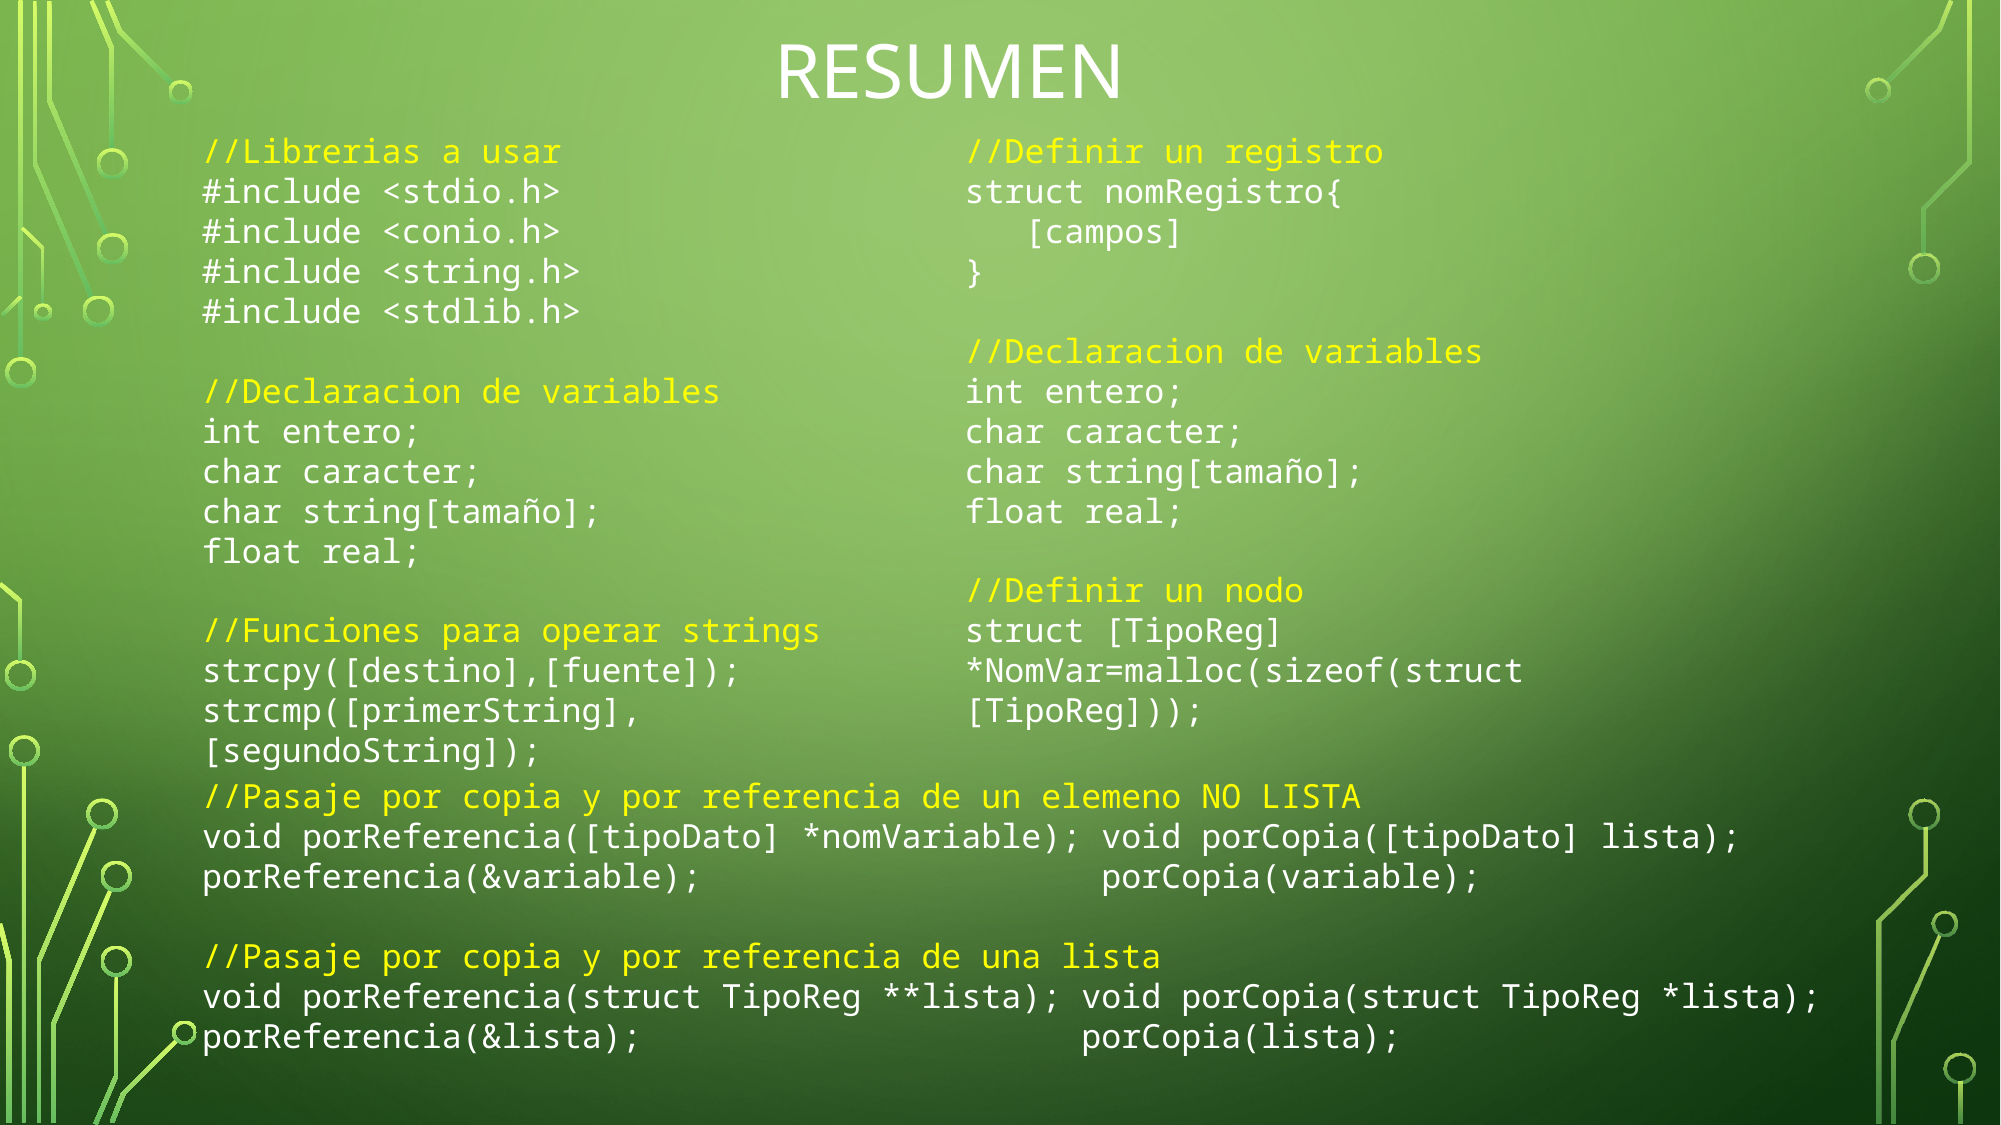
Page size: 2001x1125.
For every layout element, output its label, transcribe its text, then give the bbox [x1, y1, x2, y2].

text_box //Definir un registro struct nomRegistro{ [campos] } //Declaracion de variables int entero; char caracter; char string[tamaño]; float real; //Definir un nodo struct [TipoReg] *NomVar=malloc(sizeof(struct [TipoReg])); [949, 123, 1794, 737]
text_box //Pasaje por copia y por referencia de un elemeno NO LISTA void porReferencia([tipoDato] *nomVariable); void porCopia([tipoDato] lista); porReferencia(&variable); porCopia(variable); //Pasaje por copia y por referencia de una lista void porReferencia(struct TipoReg **lista); void porCopia(struct TipoReg *lista); porReferencia(&lista); porCopia(lista); [187, 768, 1846, 1063]
title RESUMEN [137, 24, 1763, 124]
text_box //Librerias a usar #include <stdio.h> #include <conio.h> #include <string.h> #include <stdlib.h> //Declaracion de variables int entero; char caracter; char string[tamaño]; float real; //Funciones para operar strings strcpy([destino],[fuente]); strcmp([primerString],[segundoString]); [187, 123, 959, 768]
